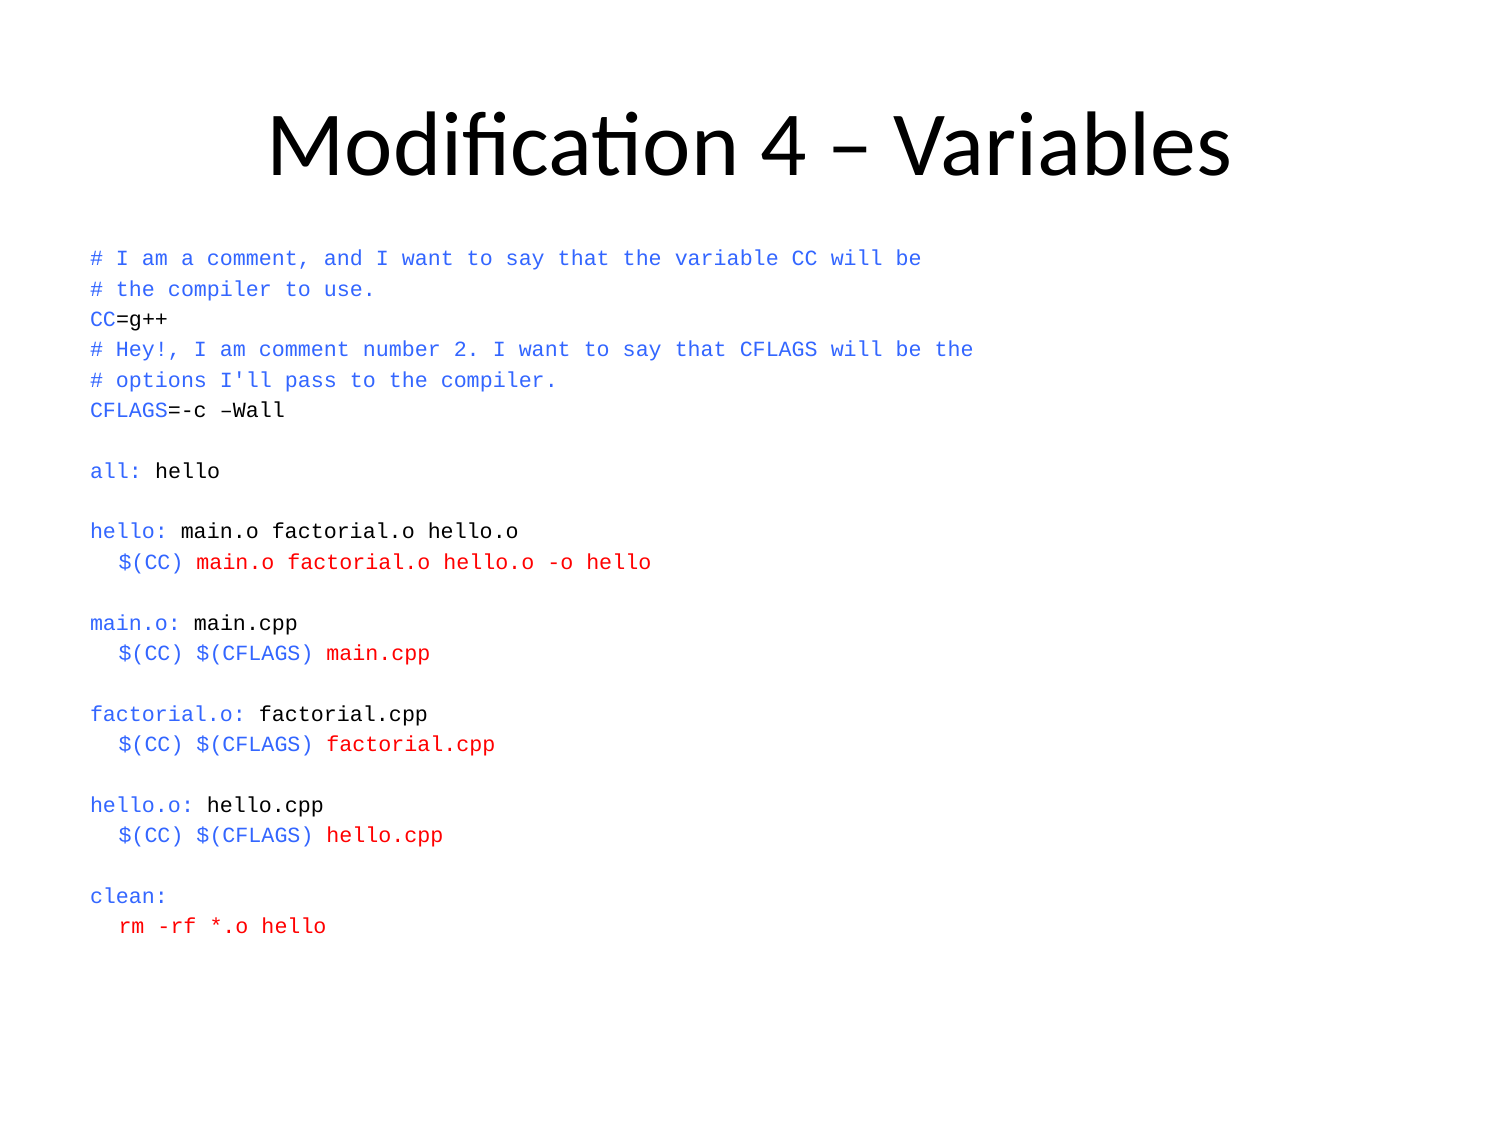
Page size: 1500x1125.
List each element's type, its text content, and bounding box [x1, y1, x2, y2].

list # I am a comment, and I want to say that the variable CC will be # the compiler to use. CC=g++ # Hey!, I am comment number 2. I want to say that CFLAGS will be the # options I'll pass to the compiler. CFLAGS=-c –Wall all: hello hello: main.o factorial.o hello.o $(CC) main.o factorial.o hello.o -o hello main.o: main.cpp $(CC) $(CFLAGS) main.cpp factorial.o: factorial.cpp $(CC) $(CFLAGS) factorial.cpp hello.o: hello.cpp $(CC) $(CFLAGS) hello.cpp clean: rm -rf *.o hello [75, 236, 1425, 979]
title Modification 4 – Variables [75, 45, 1425, 233]
